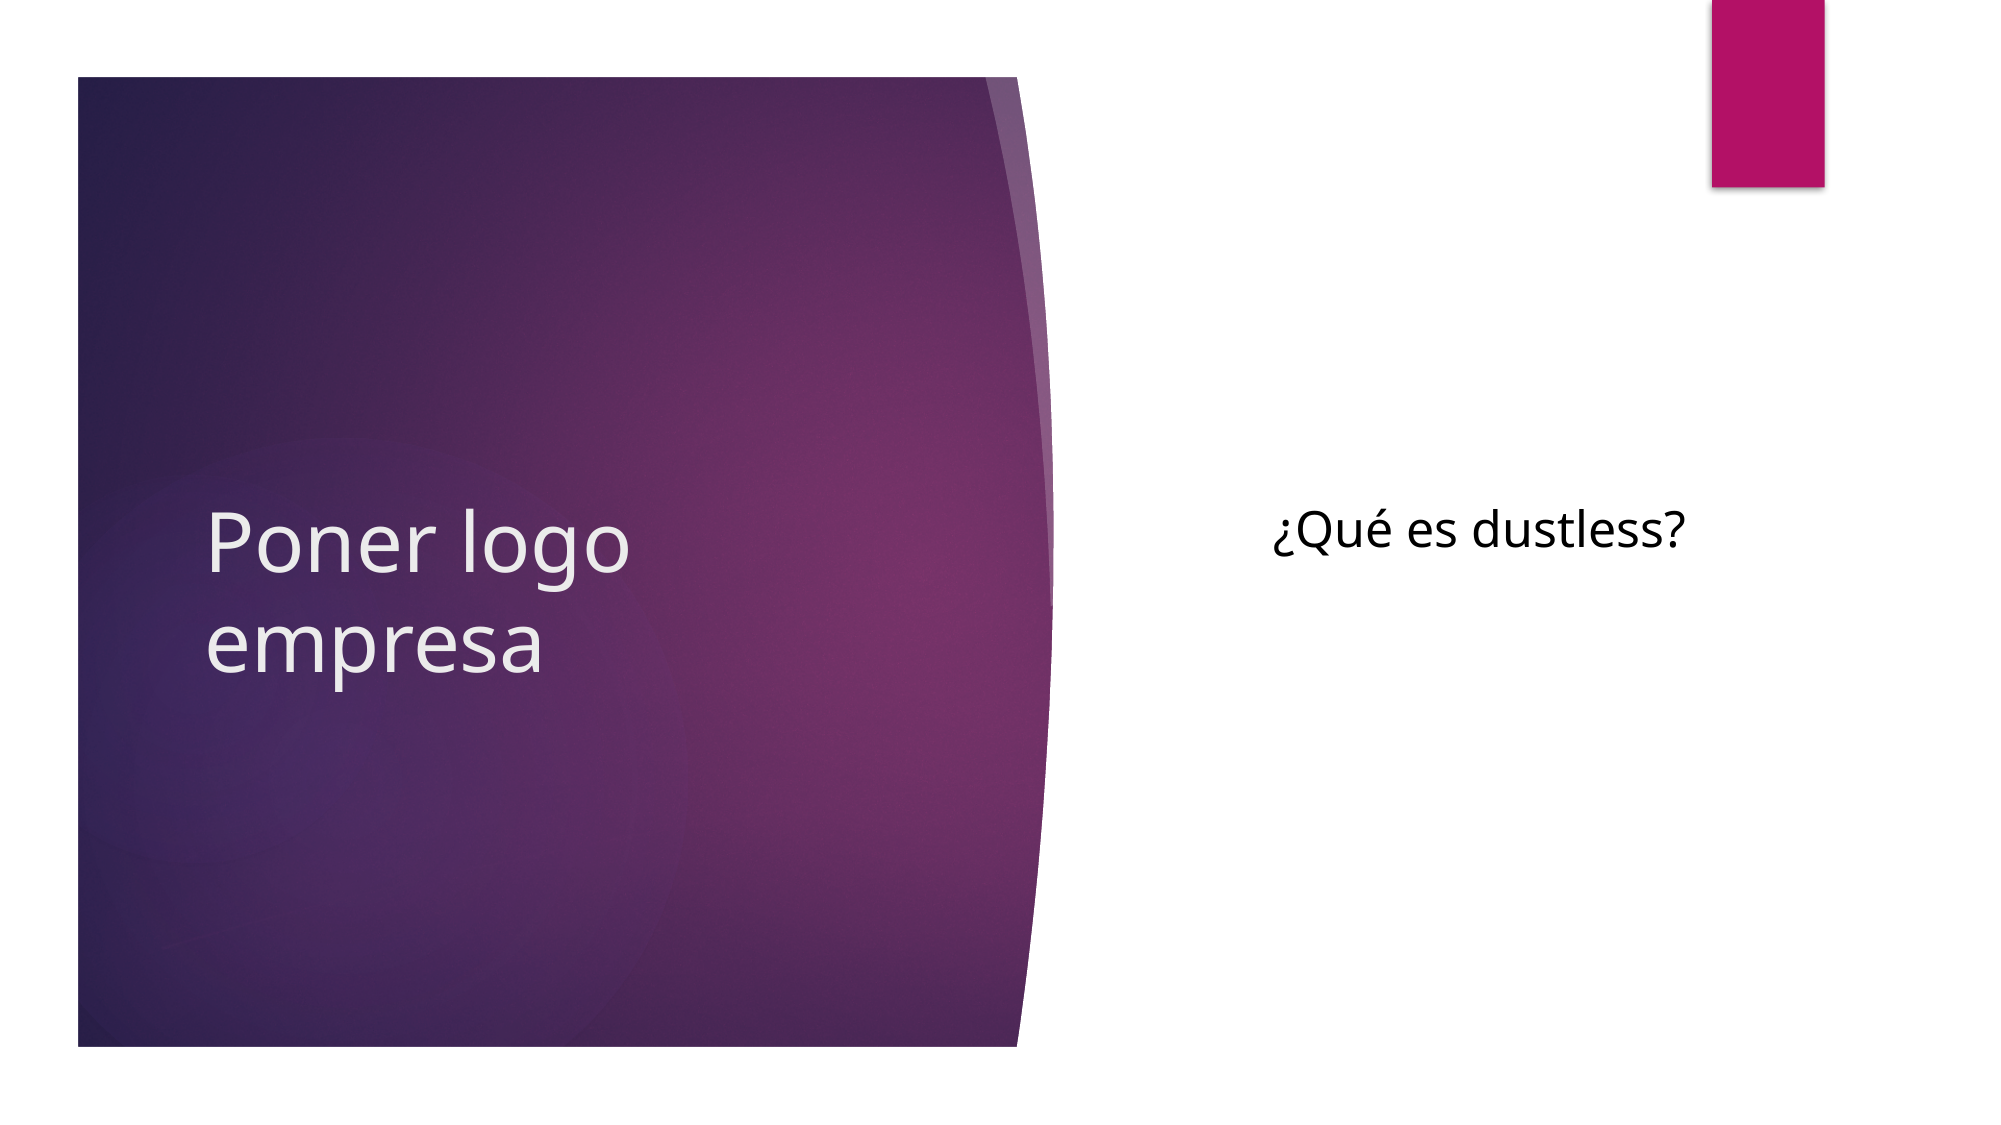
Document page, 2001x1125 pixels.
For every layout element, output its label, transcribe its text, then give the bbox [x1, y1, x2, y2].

title Poner logo empresa [189, 401, 904, 776]
text_box ¿Qué es dustless? [1258, 490, 1973, 565]
